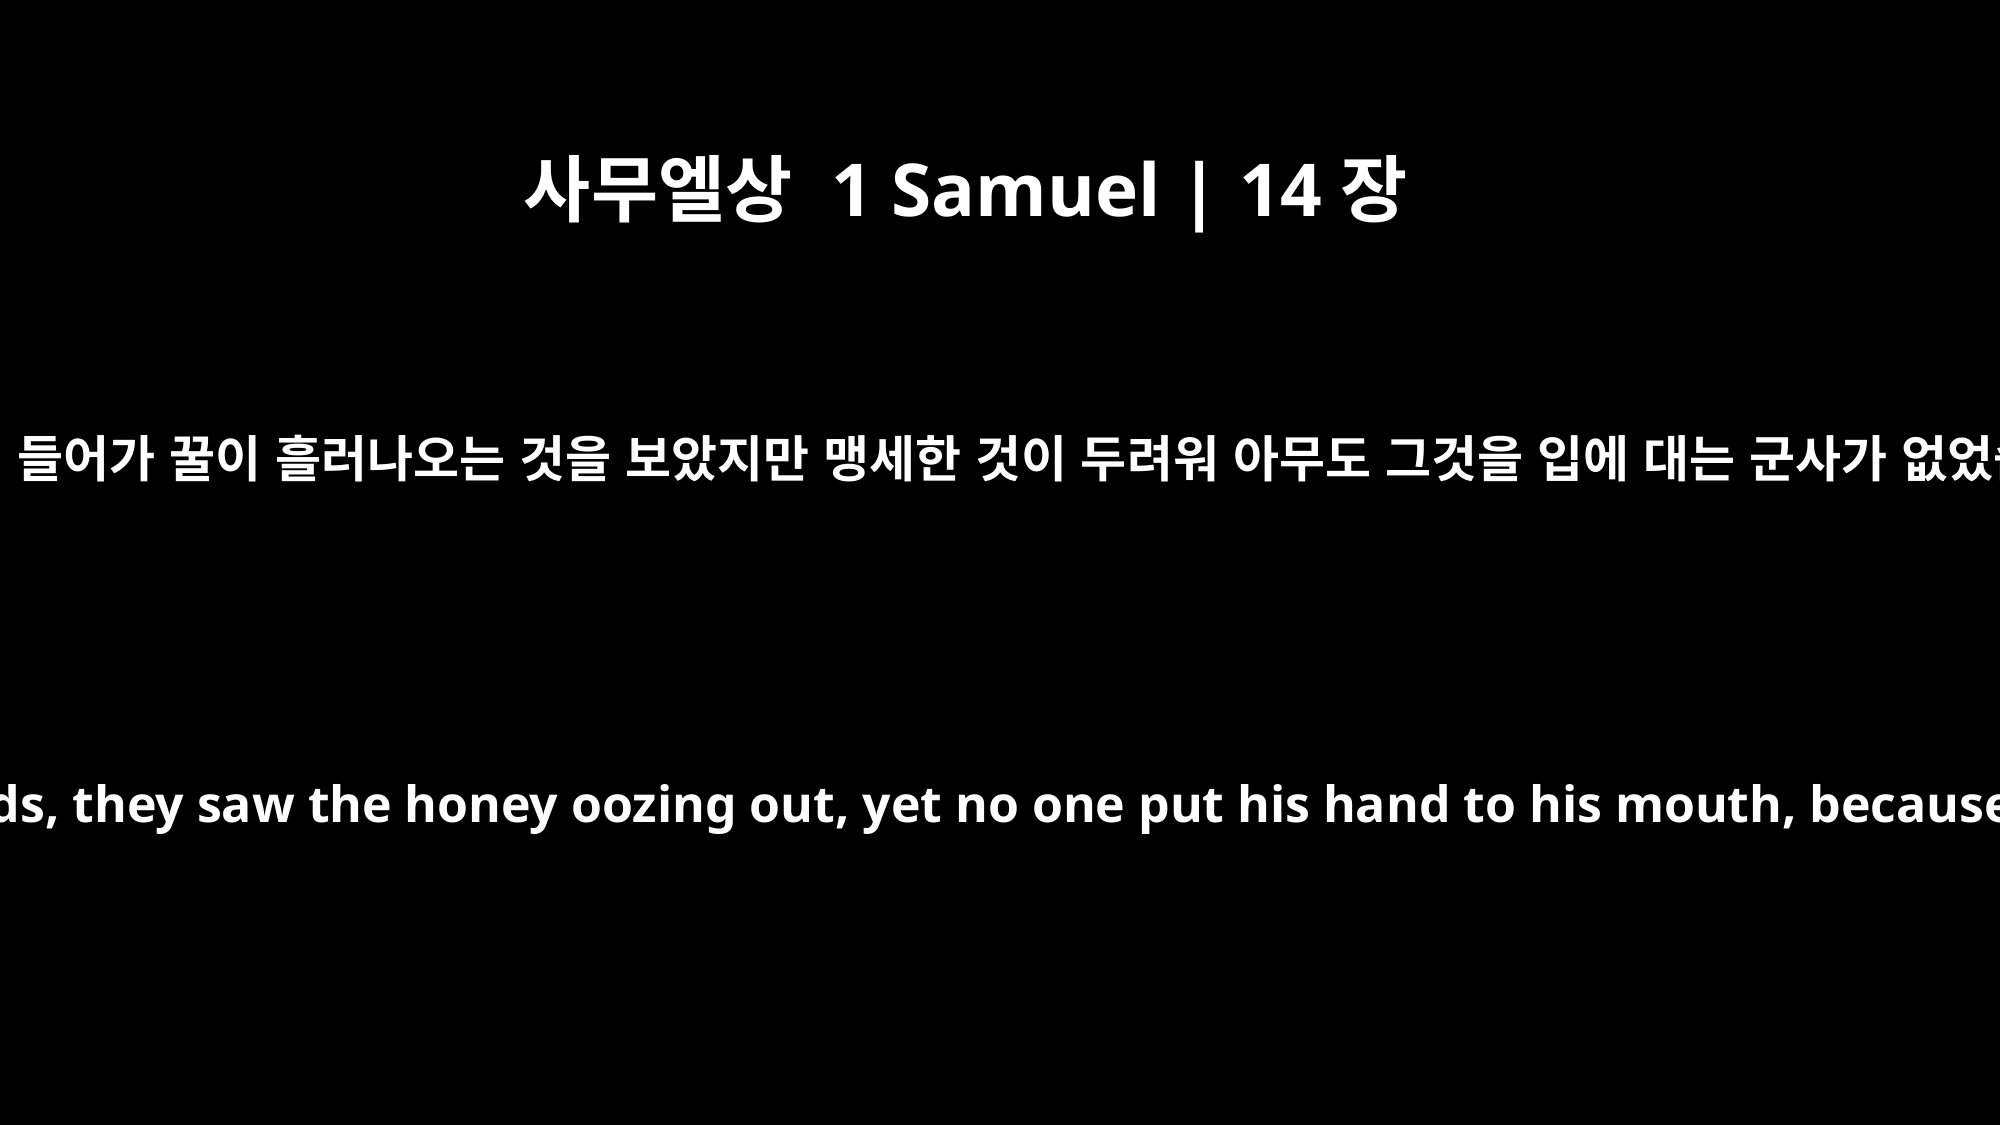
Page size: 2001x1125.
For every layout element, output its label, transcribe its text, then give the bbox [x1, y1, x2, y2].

text_box 사무엘상 1 Samuel | 14장 [509, 136, 1423, 239]
text_box When they went into the woods, they saw the honey oozing out, yet no one put his hand to his mouth, because they feared the oath. [0, 764, 2000, 840]
text_box 26 그들은 숲에 들어가 꿀이 흘러나오는 것을 보았지만 맹세한 것이 두려워 아무도 그것을 입에 대는 군사가 없었습니다. [0, 359, 2000, 495]
